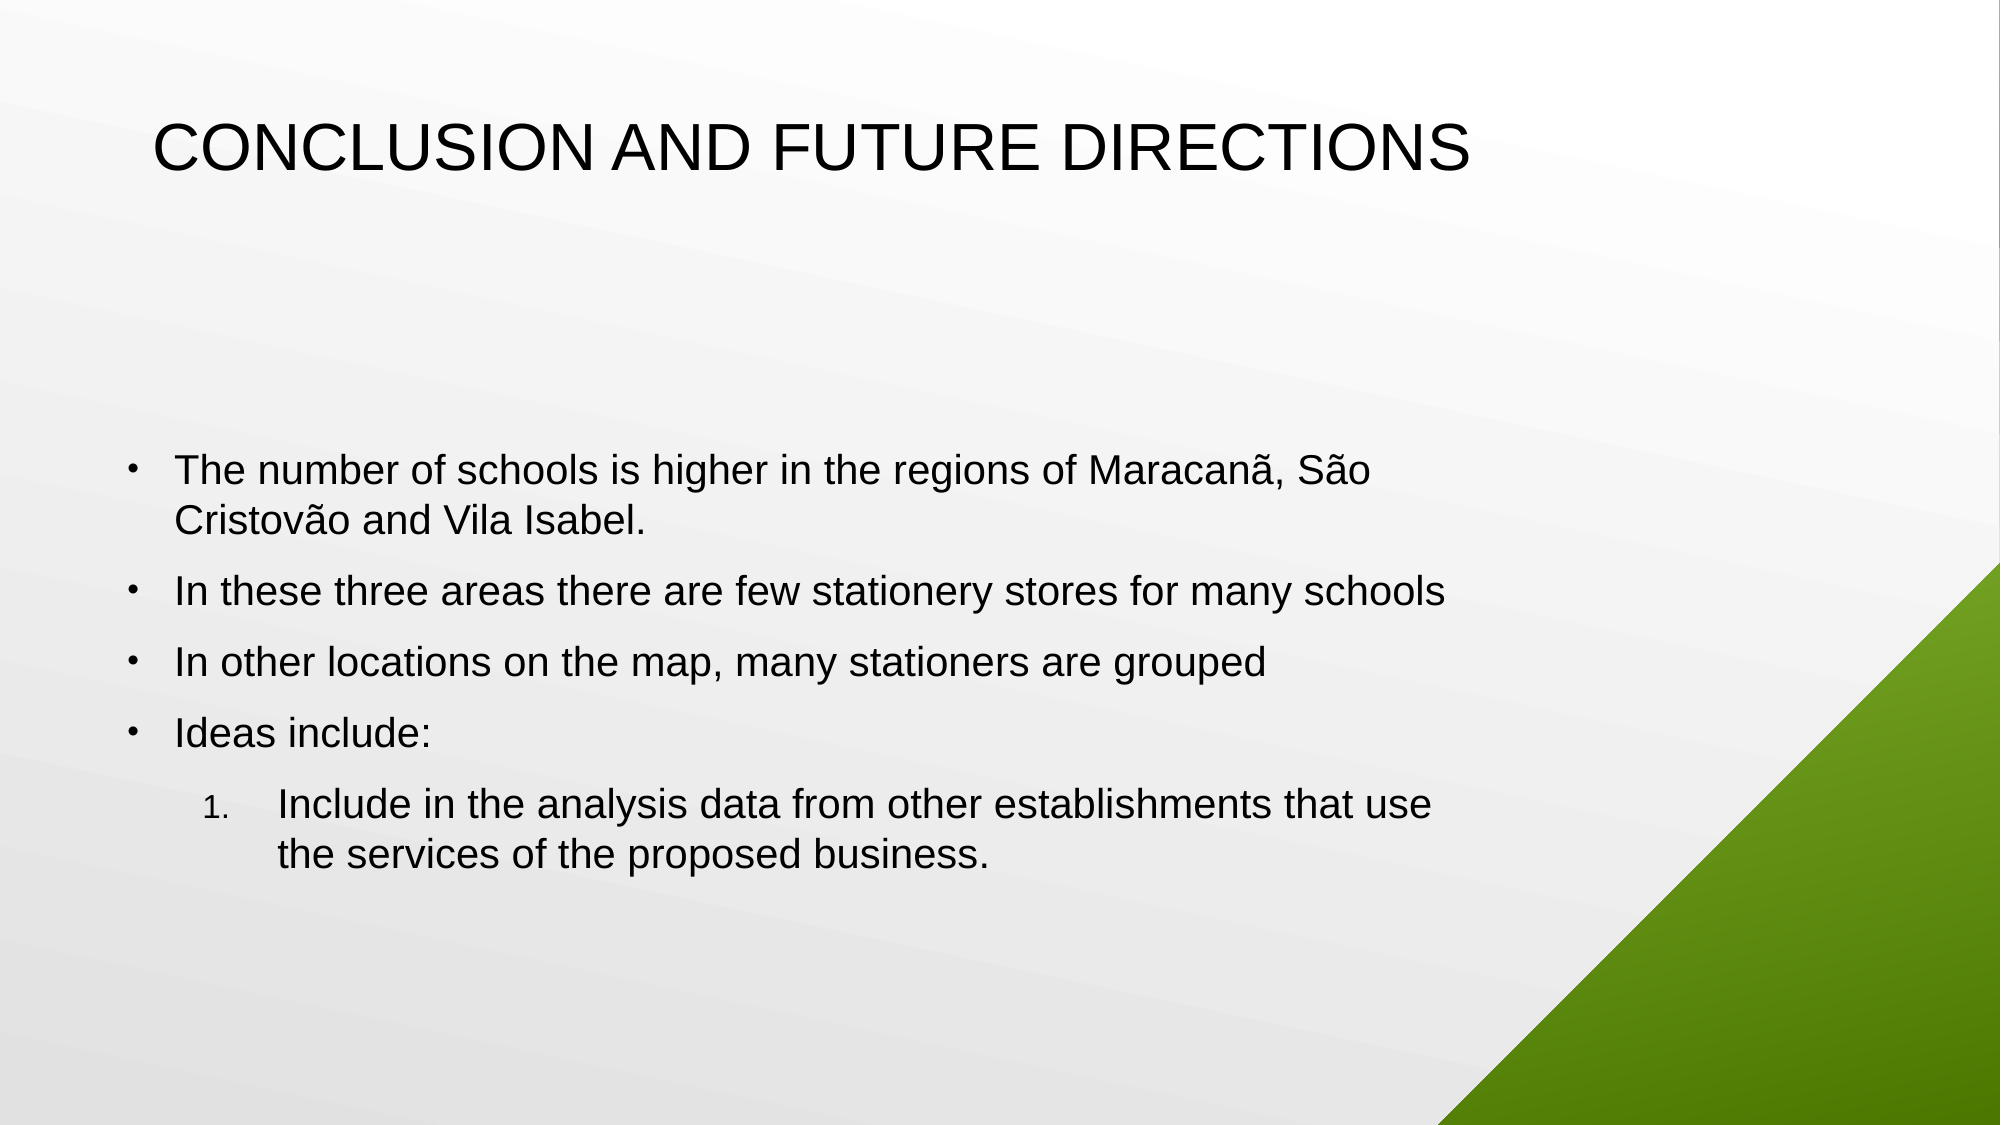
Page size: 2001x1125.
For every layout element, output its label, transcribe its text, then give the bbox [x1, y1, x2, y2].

title Conclusion and future directions [112, 20, 1513, 268]
text_box [1440, 565, 2000, 1125]
text_box [0, 0, 2000, 1125]
list The number of schools is higher in the regions of Maracanã, São Cristovão and Vila Isabel. In these three areas there are few stationery stores for many schools In other locations on the map, many stationers are grouped Ideas include: Include in the analysis data from other establishments that use the services of the proposed business. [112, 363, 1513, 957]
